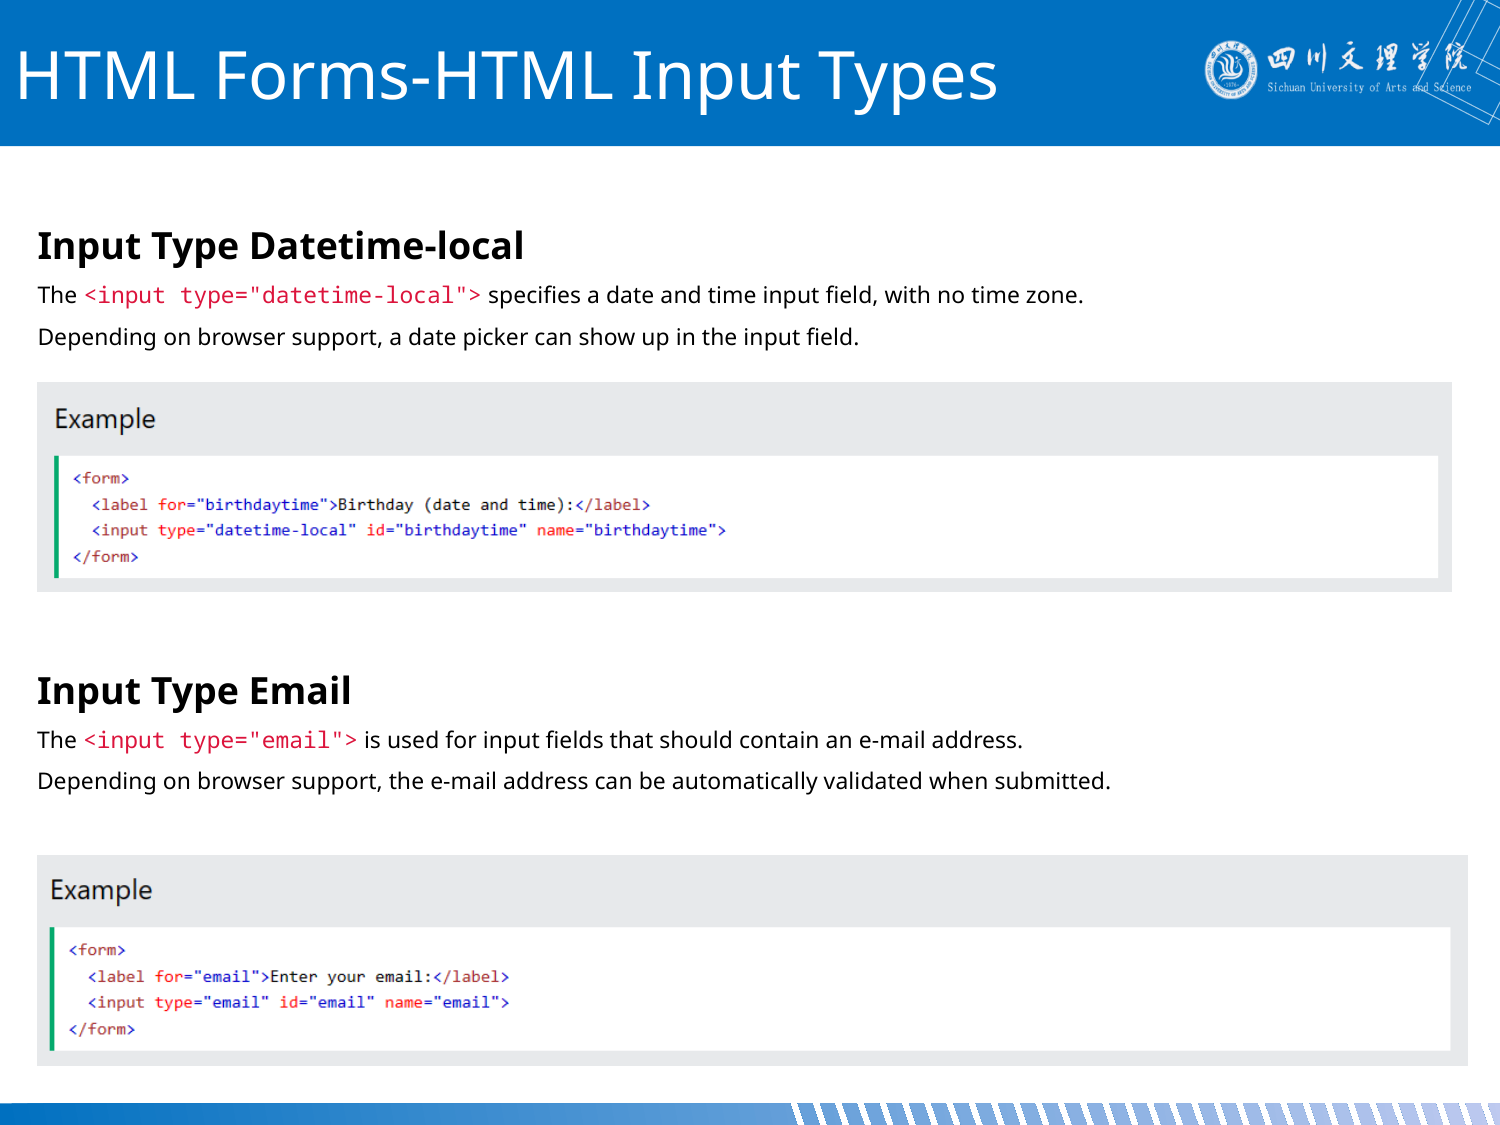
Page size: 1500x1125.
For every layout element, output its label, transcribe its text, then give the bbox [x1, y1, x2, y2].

text_box [1286, 1102, 1311, 1125]
text_box [1419, 1102, 1445, 1125]
text_box [1041, 1102, 1066, 1125]
text_box [907, 1102, 932, 1125]
text_box [1219, 1102, 1244, 1125]
text_box [952, 1102, 977, 1125]
text_box [1241, 1102, 1266, 1125]
text_box [1174, 1102, 1200, 1125]
text_box [1108, 1102, 1133, 1125]
text_box Input Type Email The <input type="email"> is used for input fields that should contain an e-mail address. Depending on browser support, the e-mail address can be automatically validated when submitted. [37, 634, 1417, 805]
text_box Input Type Datetime-local The <input type="datetime-local"> specifies a date and time input field, with no time zone. Depending on browser support, a date picker can show up in the input field. [37, 189, 1442, 360]
text_box [1063, 1102, 1088, 1125]
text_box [1446, 0, 1500, 126]
text_box [840, 1102, 866, 1125]
text_box [1442, 1102, 1467, 1125]
text_box [1352, 1102, 1378, 1125]
text_box [1397, 1102, 1422, 1125]
picture [1196, 30, 1478, 109]
text_box HTML Forms-HTML Input Types [0, 0, 1500, 147]
text_box [996, 1102, 1022, 1125]
text_box [818, 1102, 843, 1125]
text_box [929, 1102, 955, 1125]
text_box [1486, 1102, 1500, 1125]
text_box [1085, 1102, 1111, 1125]
text_box [0, 1102, 799, 1125]
text_box [1130, 1102, 1155, 1125]
text_box [1197, 1102, 1222, 1125]
text_box [863, 1102, 888, 1125]
text_box [1263, 1102, 1289, 1125]
text_box [974, 1102, 999, 1125]
text_box [885, 1102, 910, 1125]
text_box [1375, 1102, 1400, 1125]
text_box [1308, 1102, 1333, 1125]
picture [37, 855, 1468, 1066]
text_box [1152, 1102, 1177, 1125]
text_box [796, 1102, 821, 1125]
text_box [1019, 1102, 1044, 1125]
text_box [1330, 1102, 1355, 1125]
text_box [1464, 1102, 1489, 1125]
picture [37, 382, 1452, 592]
